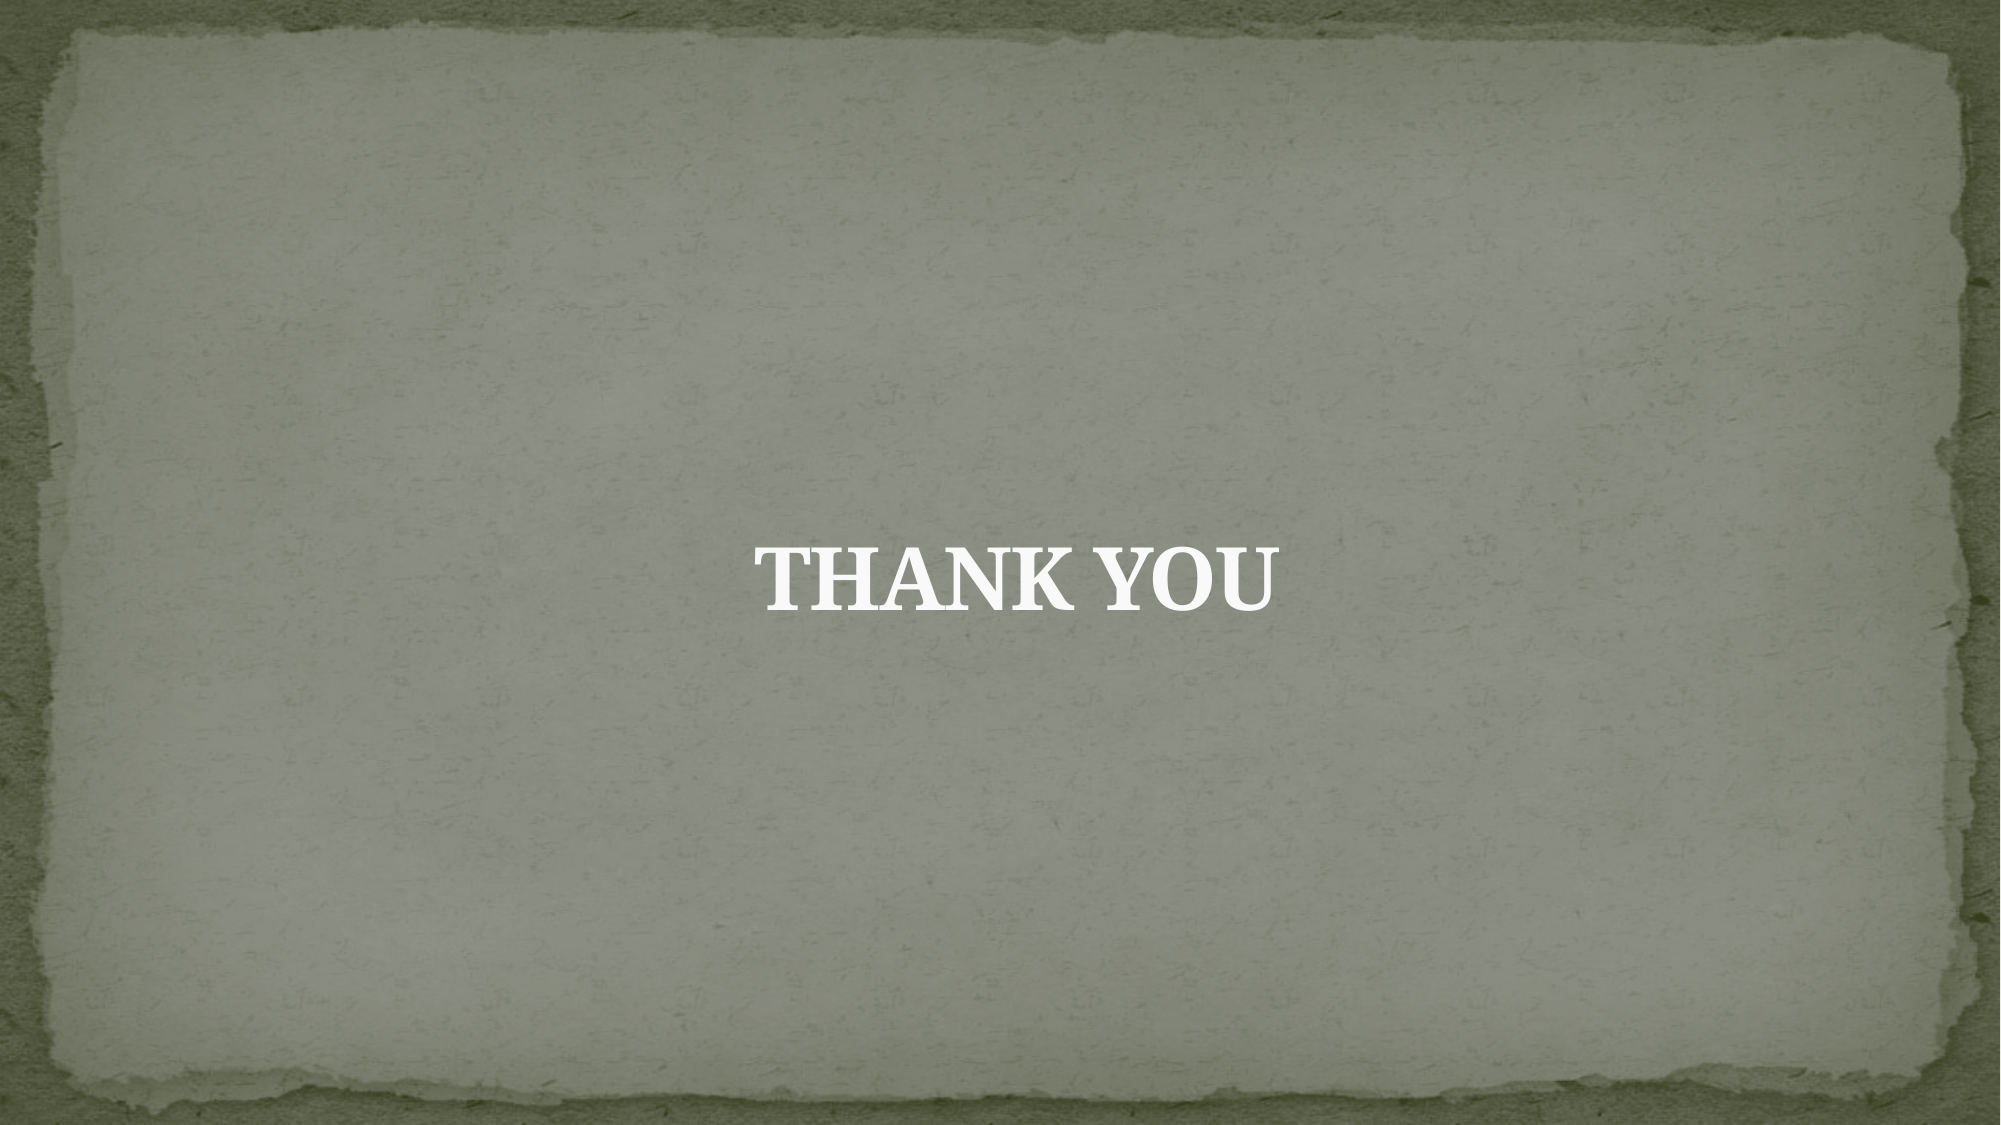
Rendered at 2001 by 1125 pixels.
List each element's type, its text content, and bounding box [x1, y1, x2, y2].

title THANK YOU [286, 470, 1749, 681]
